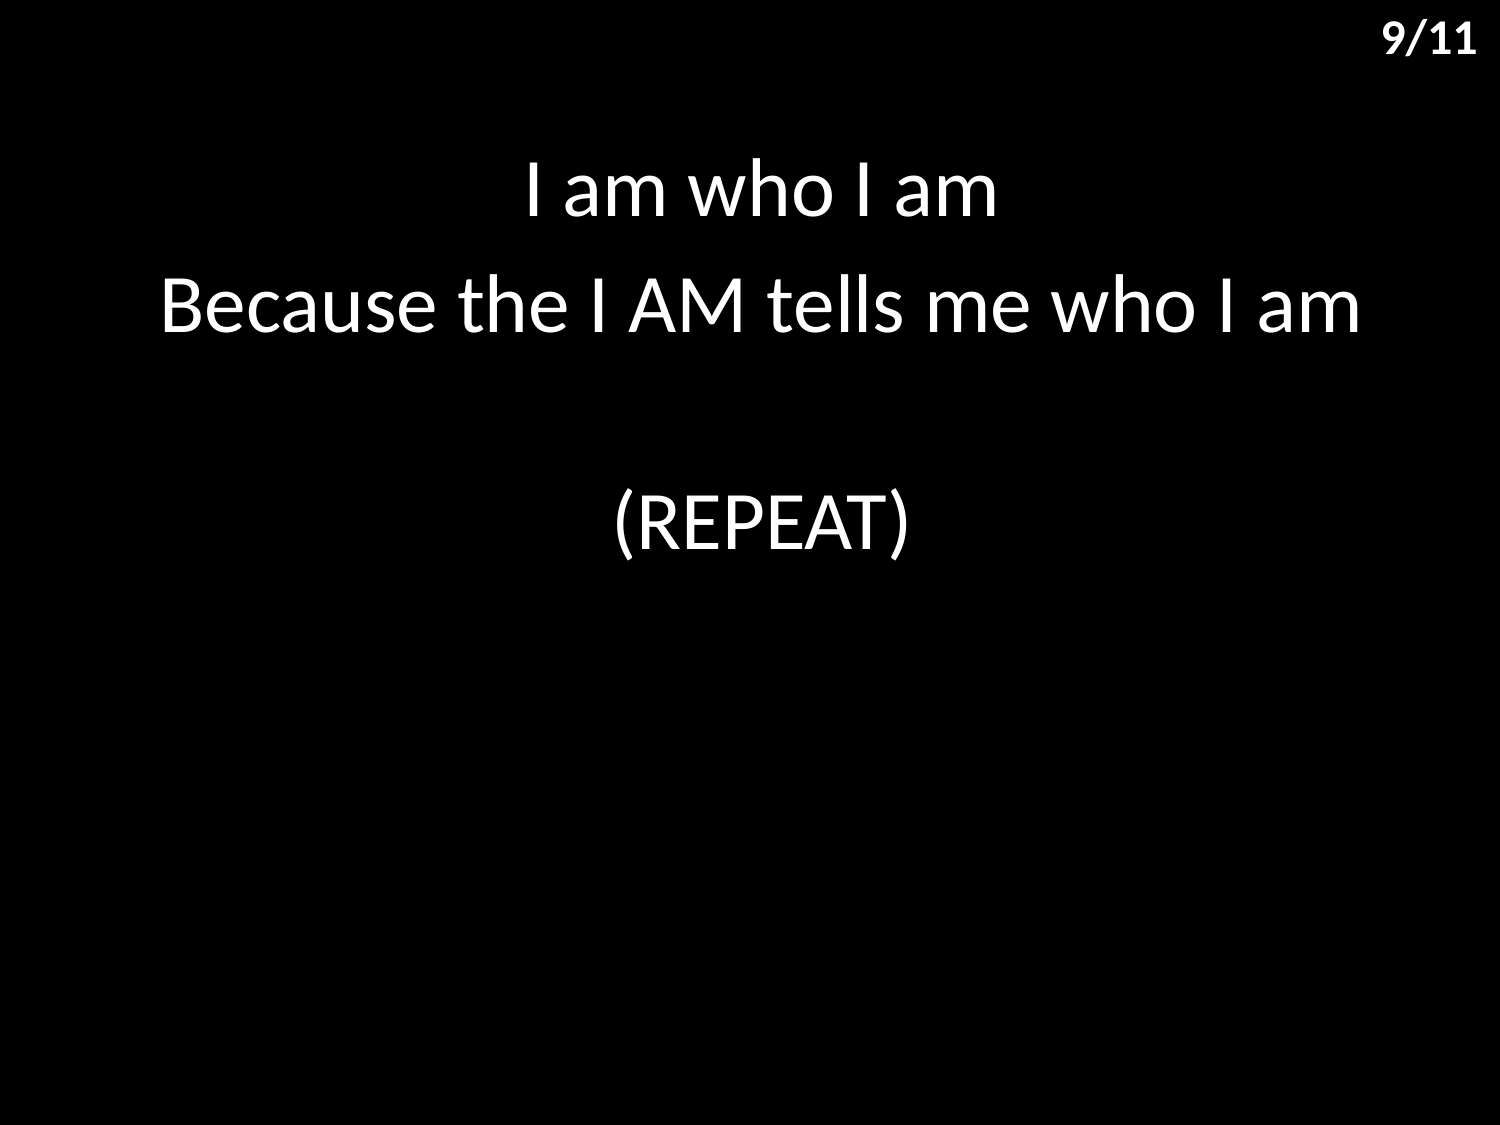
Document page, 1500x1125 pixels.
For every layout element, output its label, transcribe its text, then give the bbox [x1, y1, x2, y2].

subtitle I am who I am Because the I AM tells me who I am (REPEAT) [53, 125, 1471, 1125]
text_box 9/11 [1365, 0, 1493, 73]
